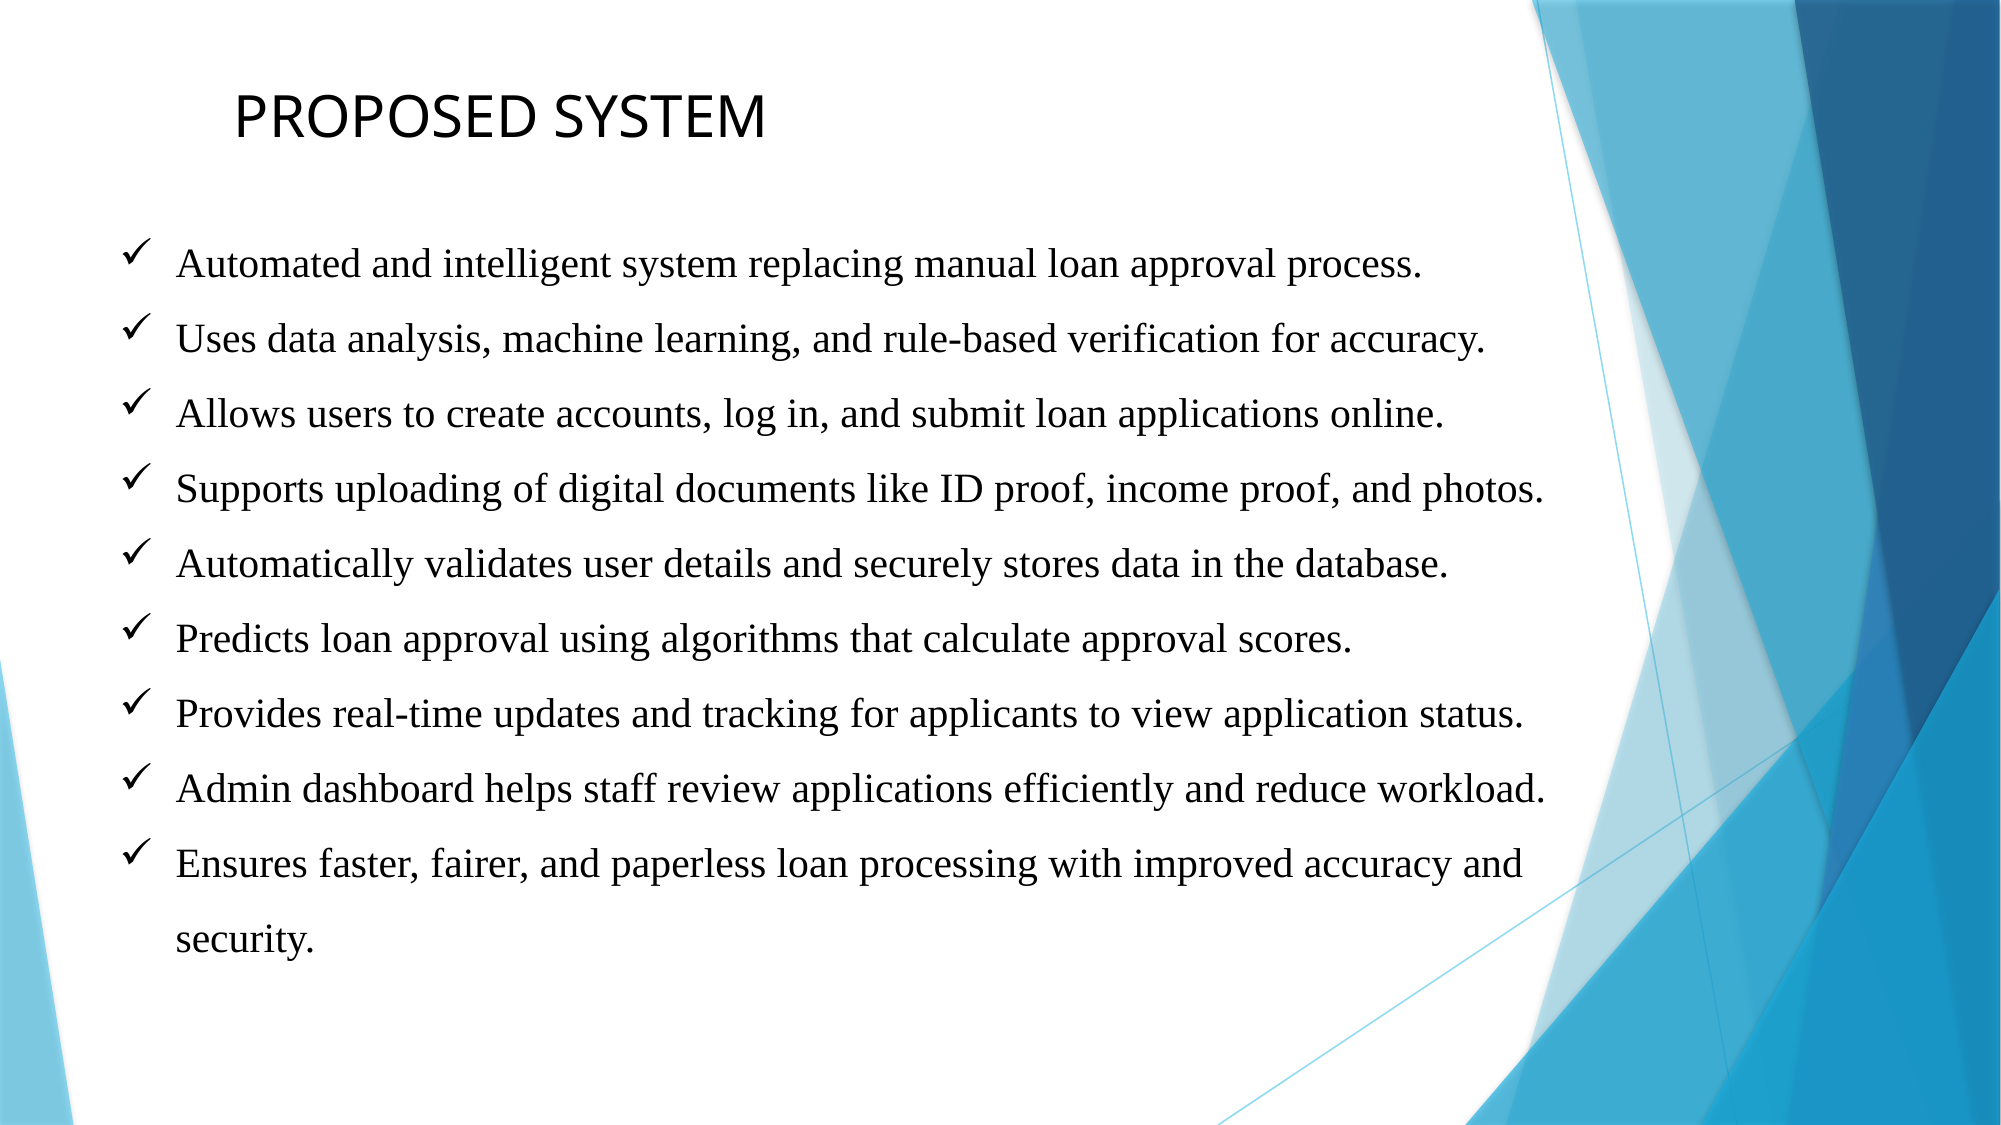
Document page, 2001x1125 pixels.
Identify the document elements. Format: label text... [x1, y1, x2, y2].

text_box Automated and intelligent system replacing manual loan approval process. Uses data analysis, machine learning, and rule-based verification for accuracy. Allows users to create accounts, log in, and submit loan applications online. Supports uploading of digital documents like ID proof, income proof, and photos. Automatically validates user details and securely stores data in the database. Predicts loan approval using algorithms that calculate approval scores. Provides real-time updates and tracking for applicants to view application status. Admin dashboard helps staff review applications efficiently and reduce workload. Ensures faster, fairer, and paperless loan processing with improved accuracy and security. [104, 203, 1655, 969]
text_box PROPOSED SYSTEM [219, 72, 1571, 157]
